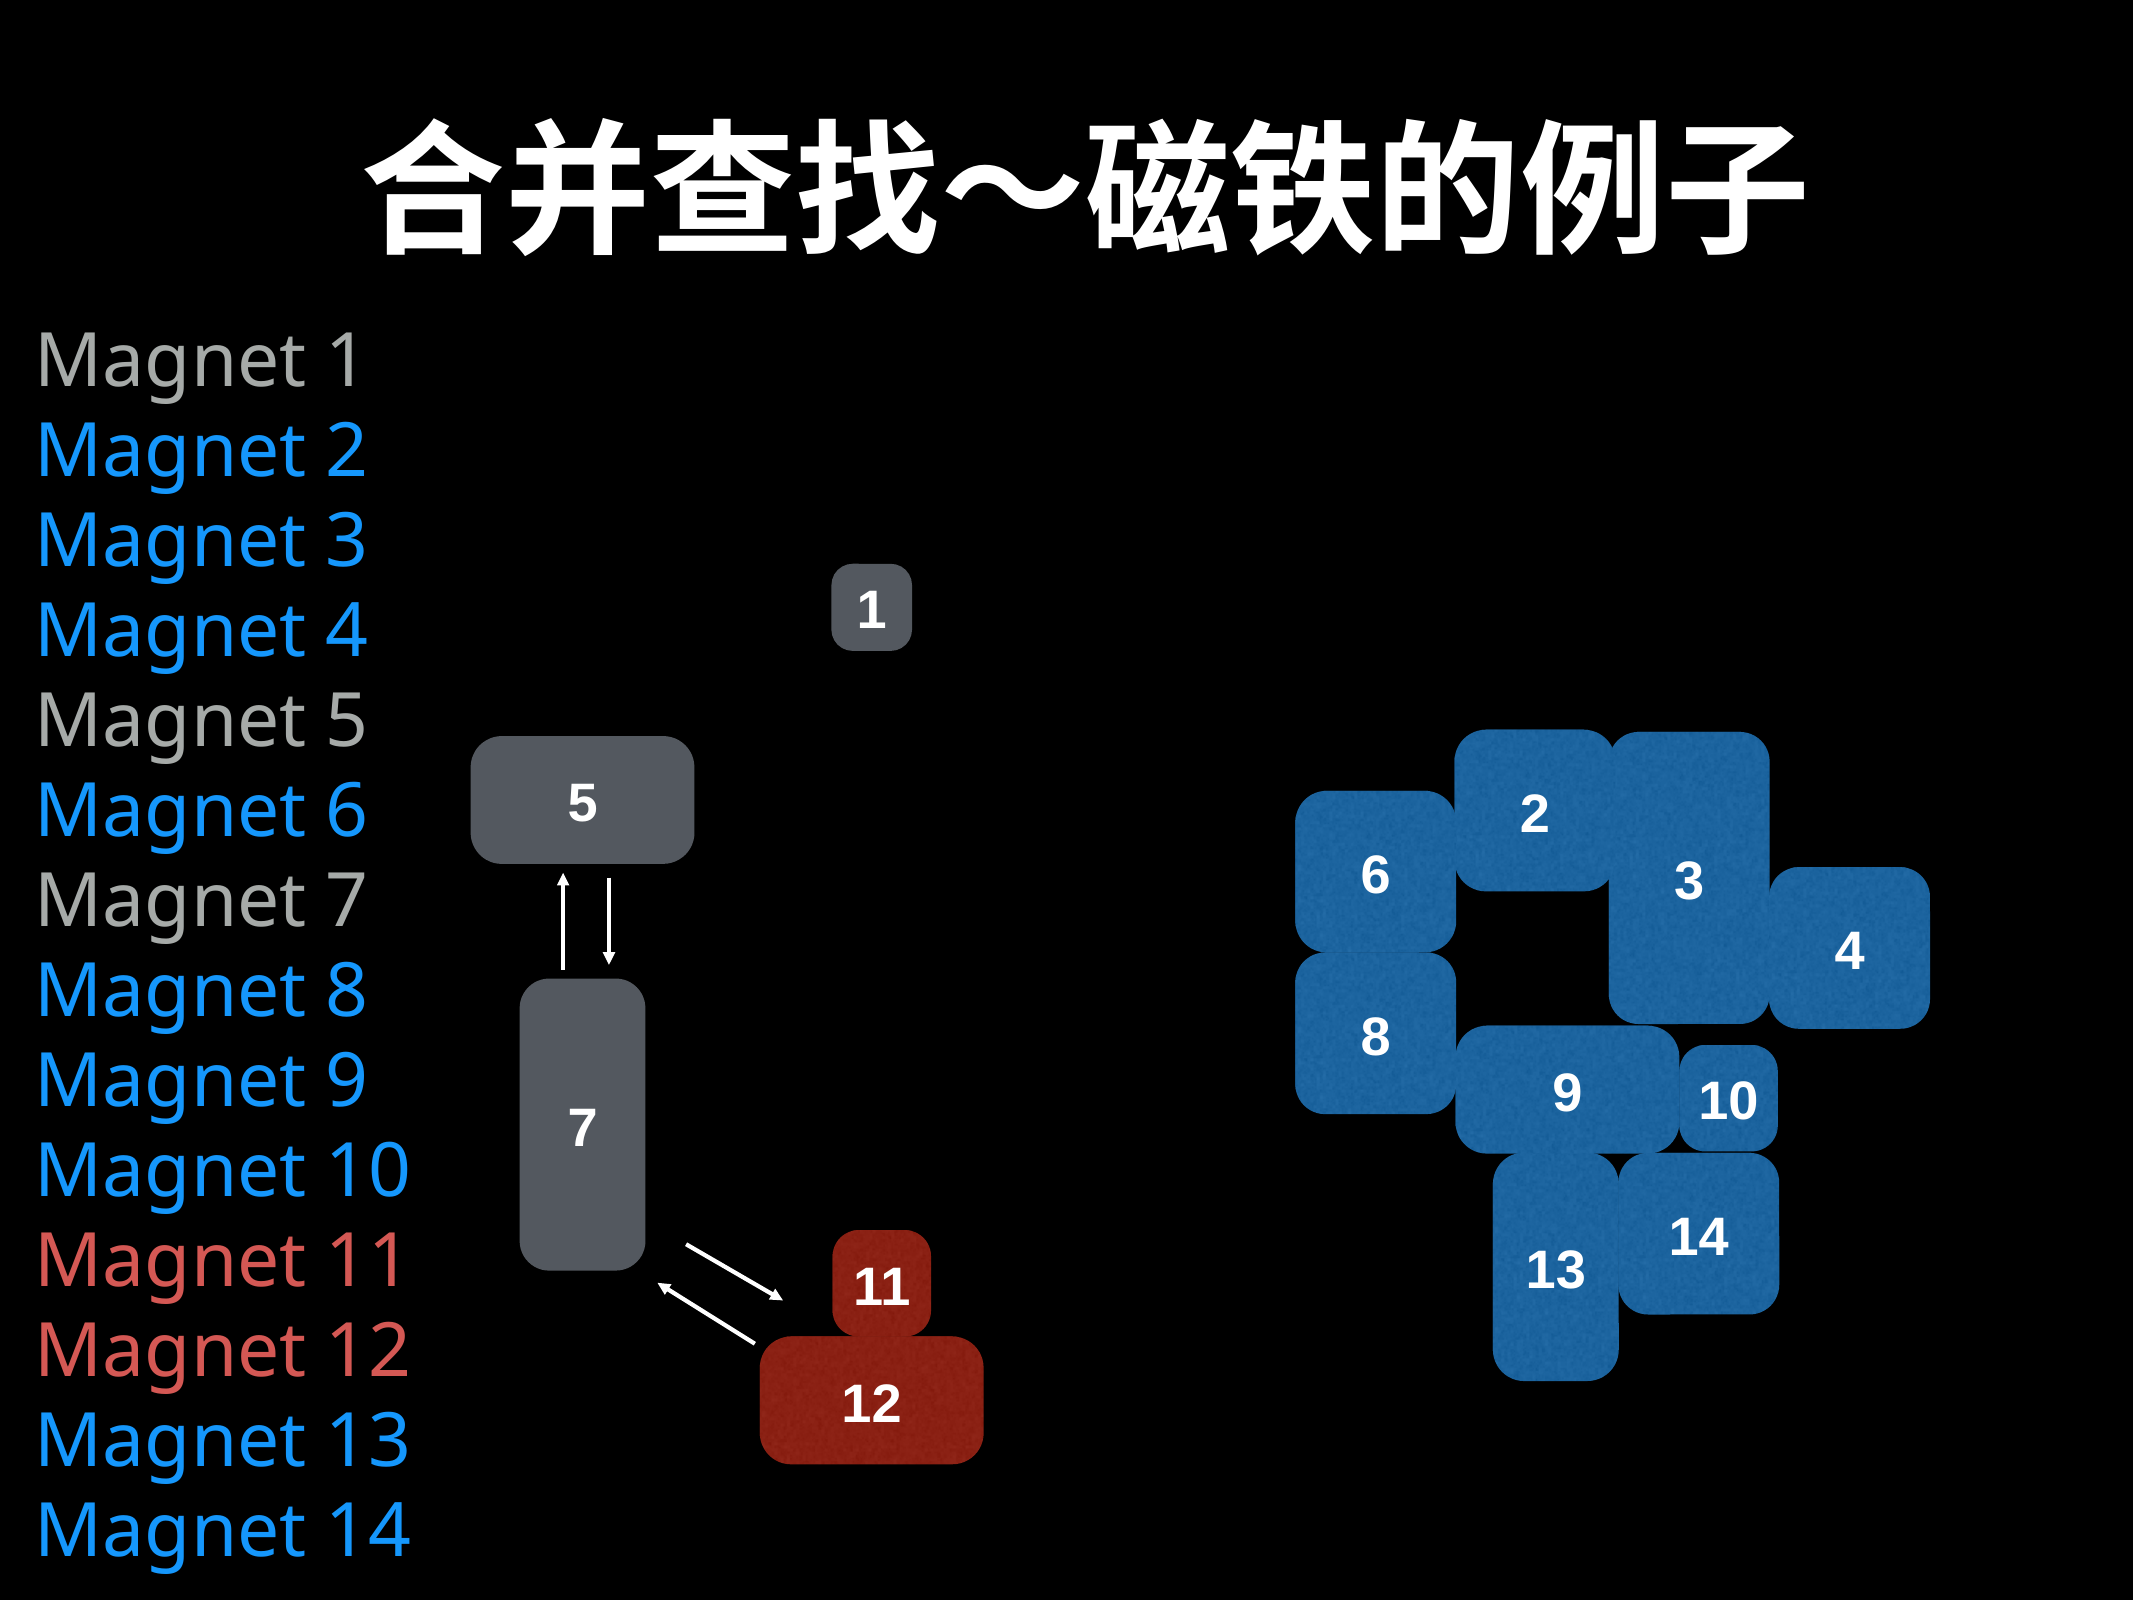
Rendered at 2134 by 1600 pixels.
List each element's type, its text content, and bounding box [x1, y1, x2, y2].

text_box 13 [1492, 1154, 1619, 1382]
title 合并查找～磁铁的例子 [0, 6, 2134, 362]
text_box 7 [519, 978, 646, 1271]
text_box 10 [1679, 1045, 1778, 1152]
text_box 2 [1454, 729, 1616, 892]
text_box 14 [1618, 1152, 1780, 1315]
text_box 8 [1295, 952, 1457, 1115]
text_box 9 [1455, 1025, 1680, 1154]
text_box 12 [759, 1336, 984, 1465]
text_box 6 [1295, 790, 1457, 953]
text_box [657, 1282, 755, 1344]
text_box Magnet 1 Magnet 2 Magnet 3 Magnet 4 Magnet 5 Magnet 6 Magnet 7 Magnet 8 Magnet 9 Magnet 10 Magnet 11 Magnet 12 Magnet 13 Magnet 14 [26, 303, 464, 1580]
text_box [686, 1244, 783, 1301]
text_box 11 [832, 1230, 932, 1337]
text_box 4 [1769, 867, 1931, 1029]
text_box 5 [470, 736, 695, 864]
text_box [556, 872, 570, 970]
text_box 1 [831, 563, 913, 651]
text_box [602, 877, 616, 965]
text_box 3 [1608, 731, 1770, 1025]
